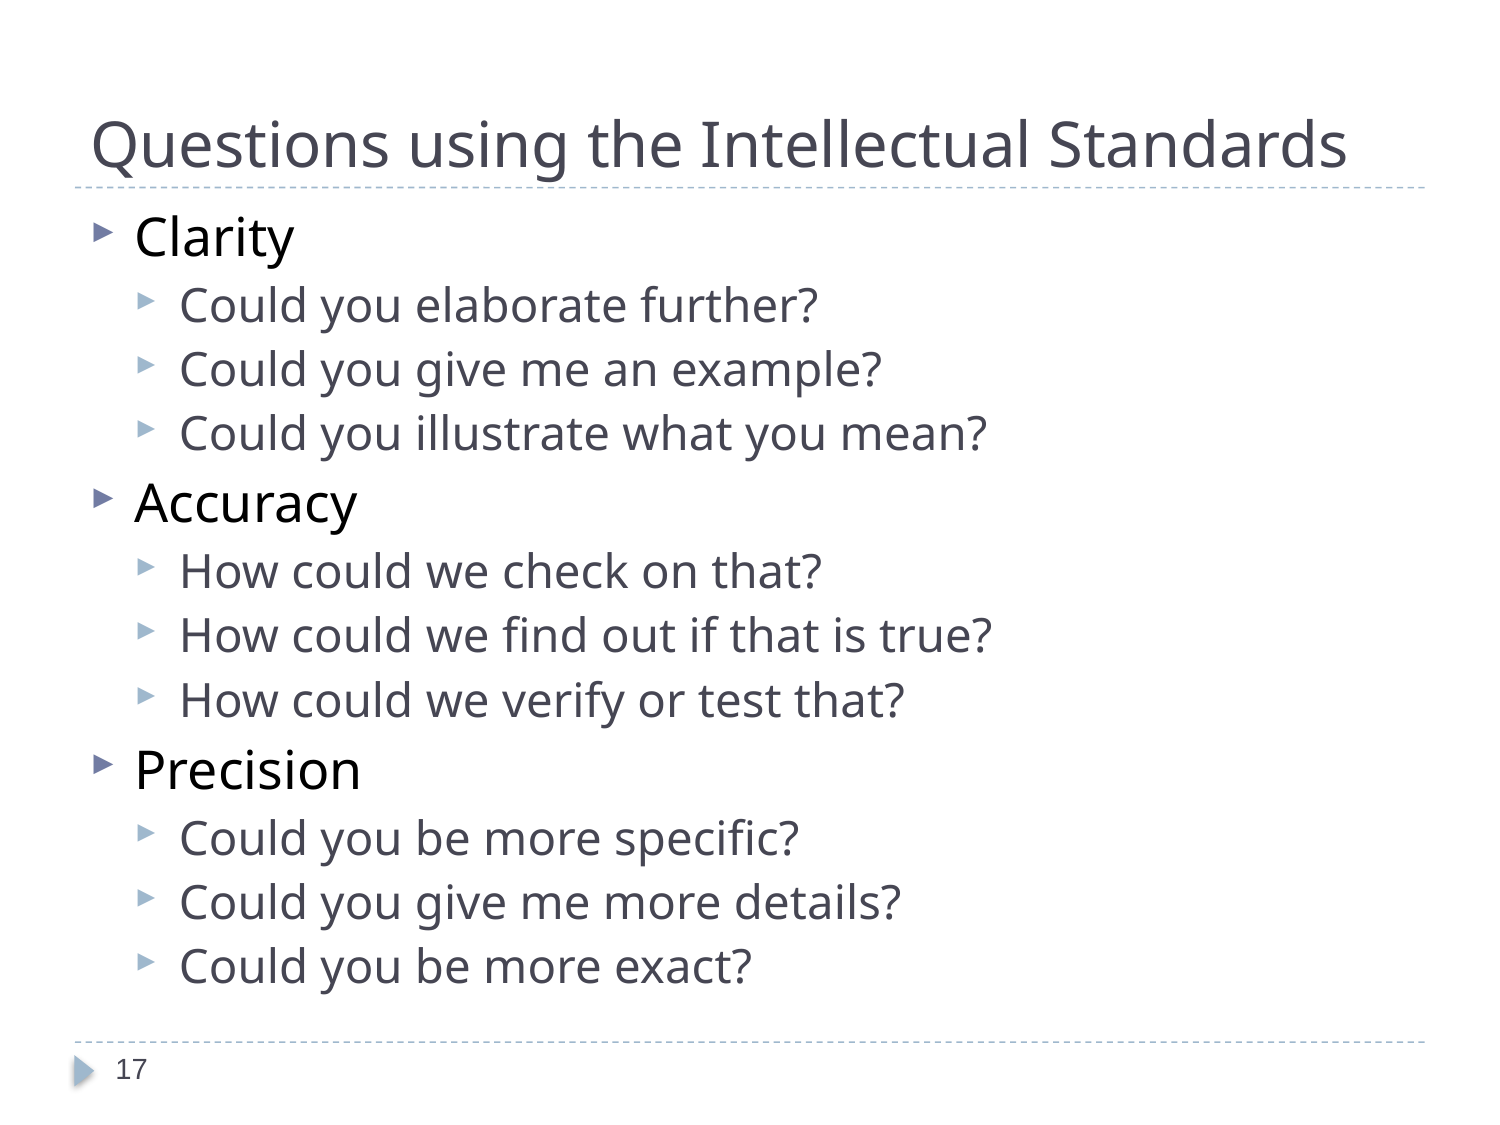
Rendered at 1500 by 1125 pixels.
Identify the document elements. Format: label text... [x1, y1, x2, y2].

list Clarity Could you elaborate further? Could you give me an example? Could you illustrate what you mean? Accuracy How could we check on that? How could we find out if that is true? How could we verify or test that? Precision Could you be more specific? Could you give me more details? Could you be more exact? [74, 199, 1426, 1011]
title Questions using the Intellectual Standards [74, 24, 1426, 188]
slide_number 17 [100, 1042, 426, 1103]
